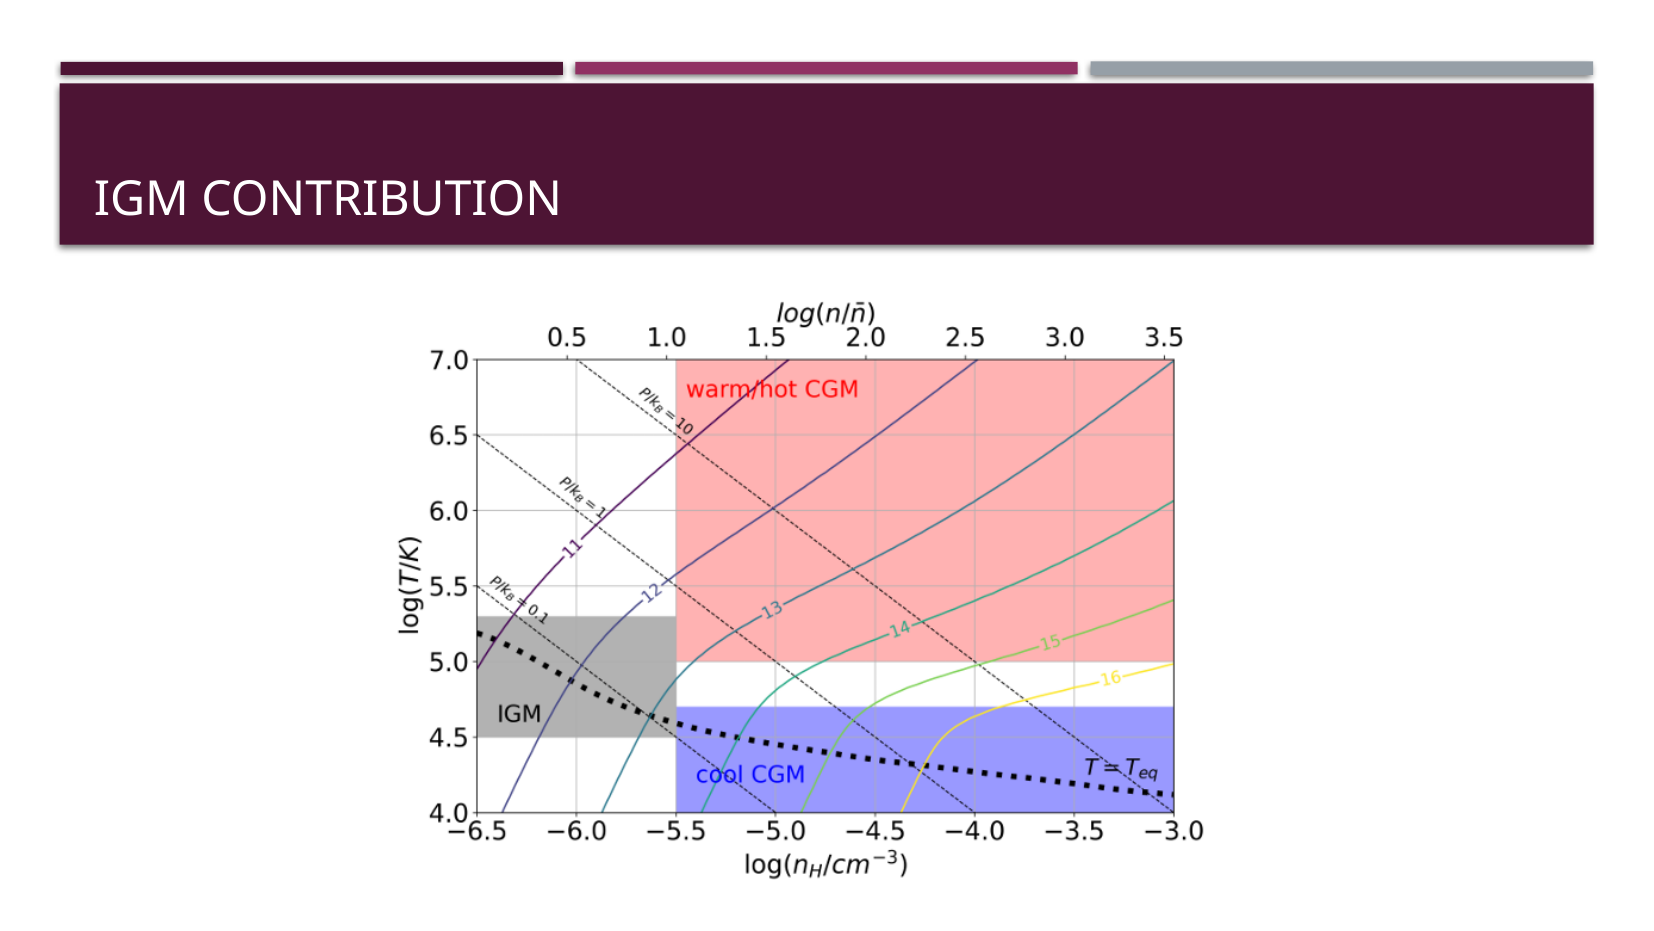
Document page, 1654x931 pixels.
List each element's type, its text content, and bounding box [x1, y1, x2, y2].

title IGM contribution [78, 95, 1575, 233]
picture [390, 295, 1220, 895]
